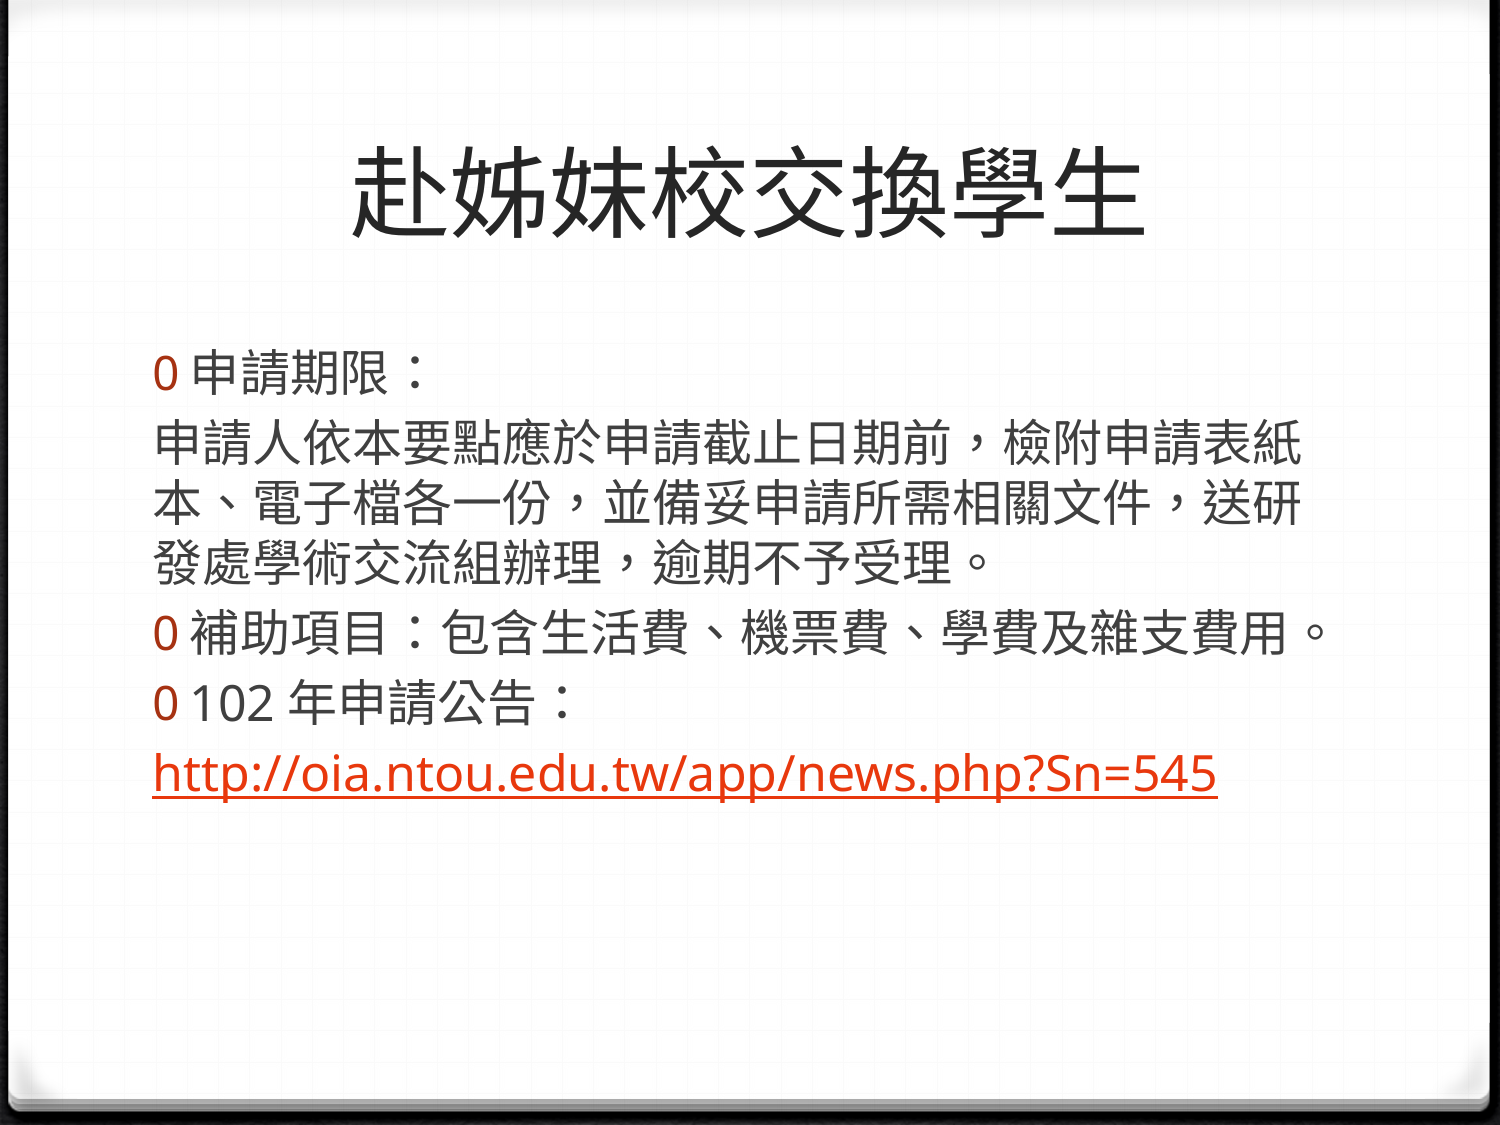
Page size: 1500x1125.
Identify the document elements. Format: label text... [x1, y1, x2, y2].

picture [0, 0, 1500, 1125]
list 申請期限： 申請人依本要點應於申請截止日期前，檢附申請表紙本、電子檔各一份，並備妥申請所需相關文件，送研發處學術交流組辦理，逾期不予受理。 補助項目：包含生活費、機票費、學費及雜支費用。 102年申請公告： http://oia.ntou.edu.tw/app/news.php?Sn=545 [137, 334, 1363, 983]
title 赴姊妹校交換學生 [90, 71, 1410, 309]
